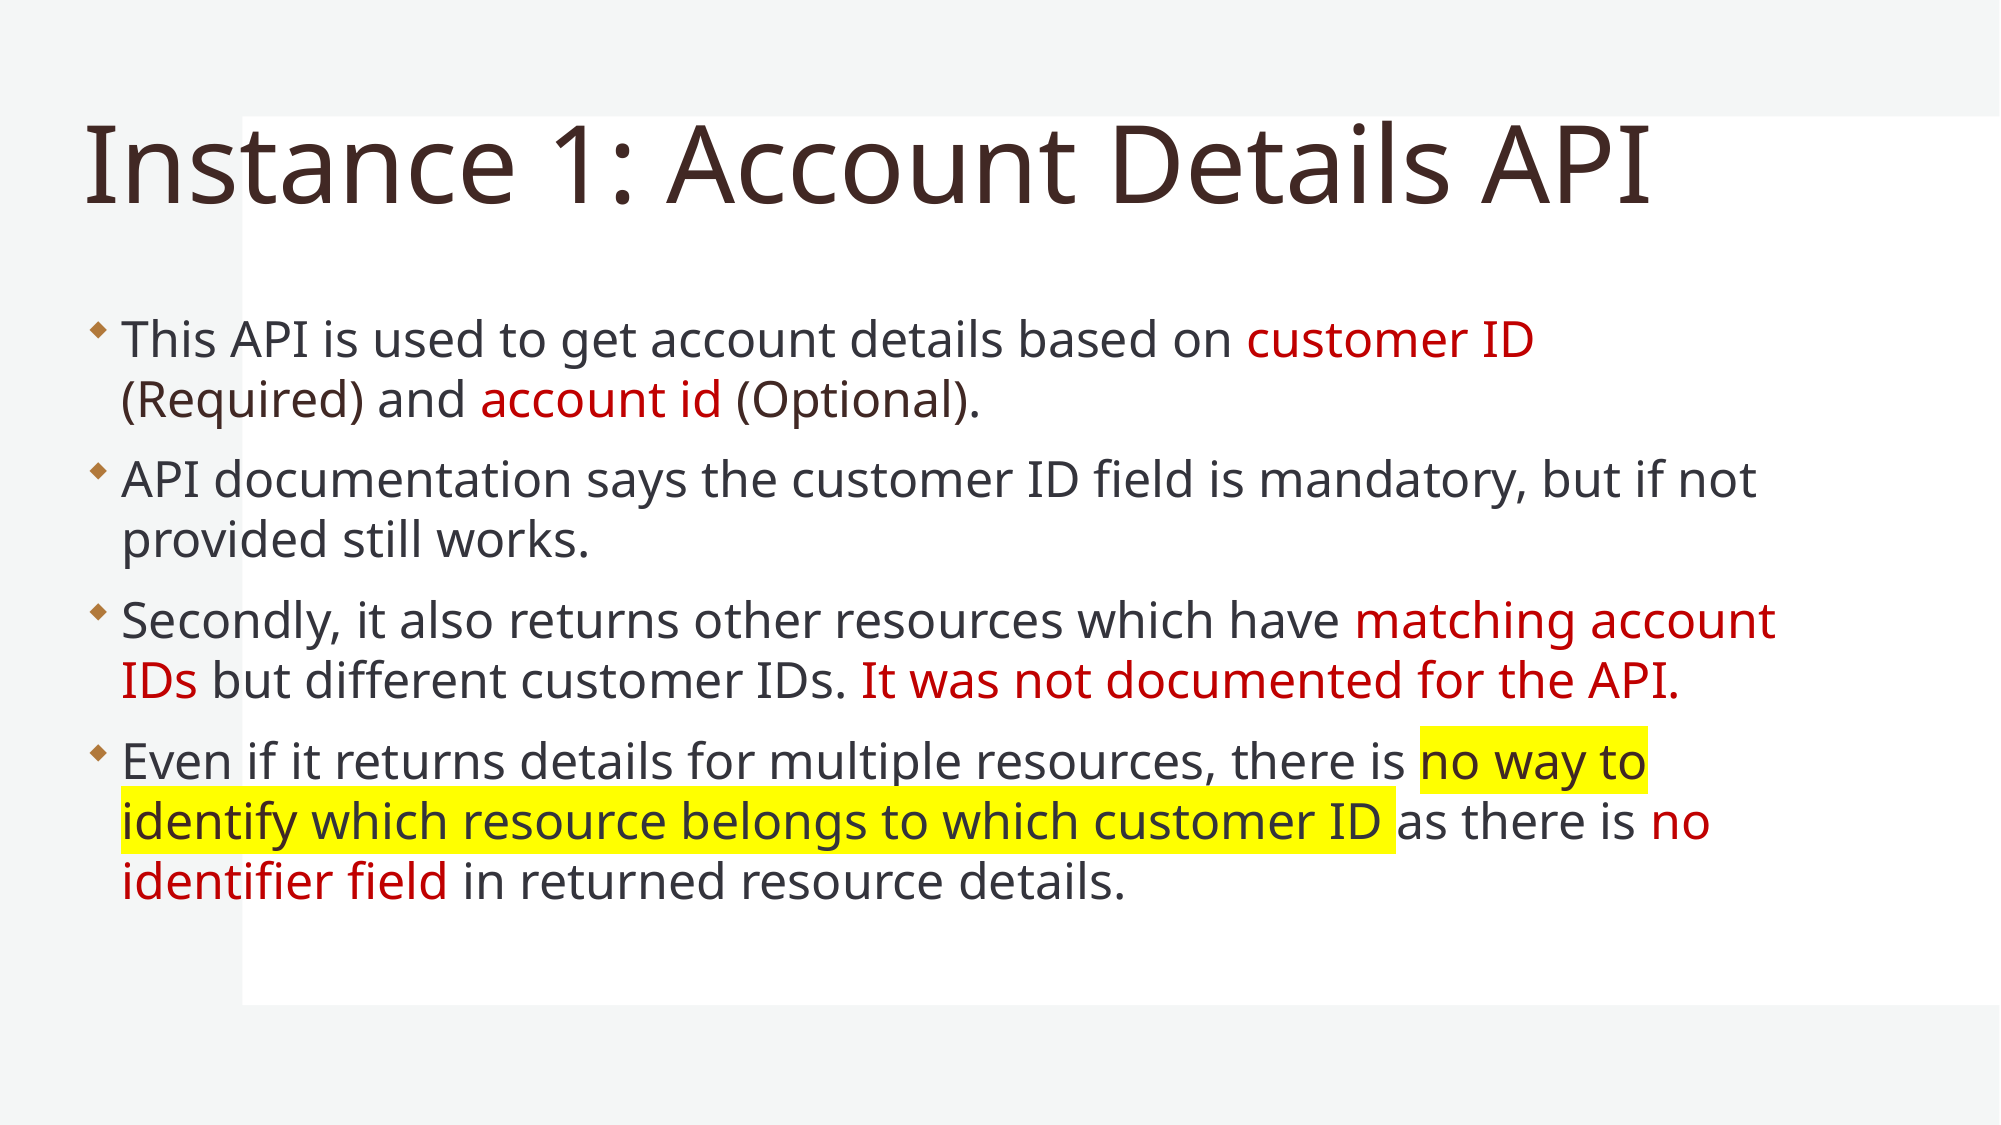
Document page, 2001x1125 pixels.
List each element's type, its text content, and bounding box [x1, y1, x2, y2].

title Instance 1: Account Details API [68, 59, 1799, 278]
list This API is used to get account details based on customer ID (Required) and account id (Optional). API documentation says the customer ID field is mandatory, but if not provided still works. Secondly, it also returns other resources which have matching account IDs but different customer IDs. It was not documented for the API. Even if it returns details for multiple resources, there is no way to identify which resource belongs to which customer ID as there is no identifier field in returned resource details. [68, 299, 1799, 990]
